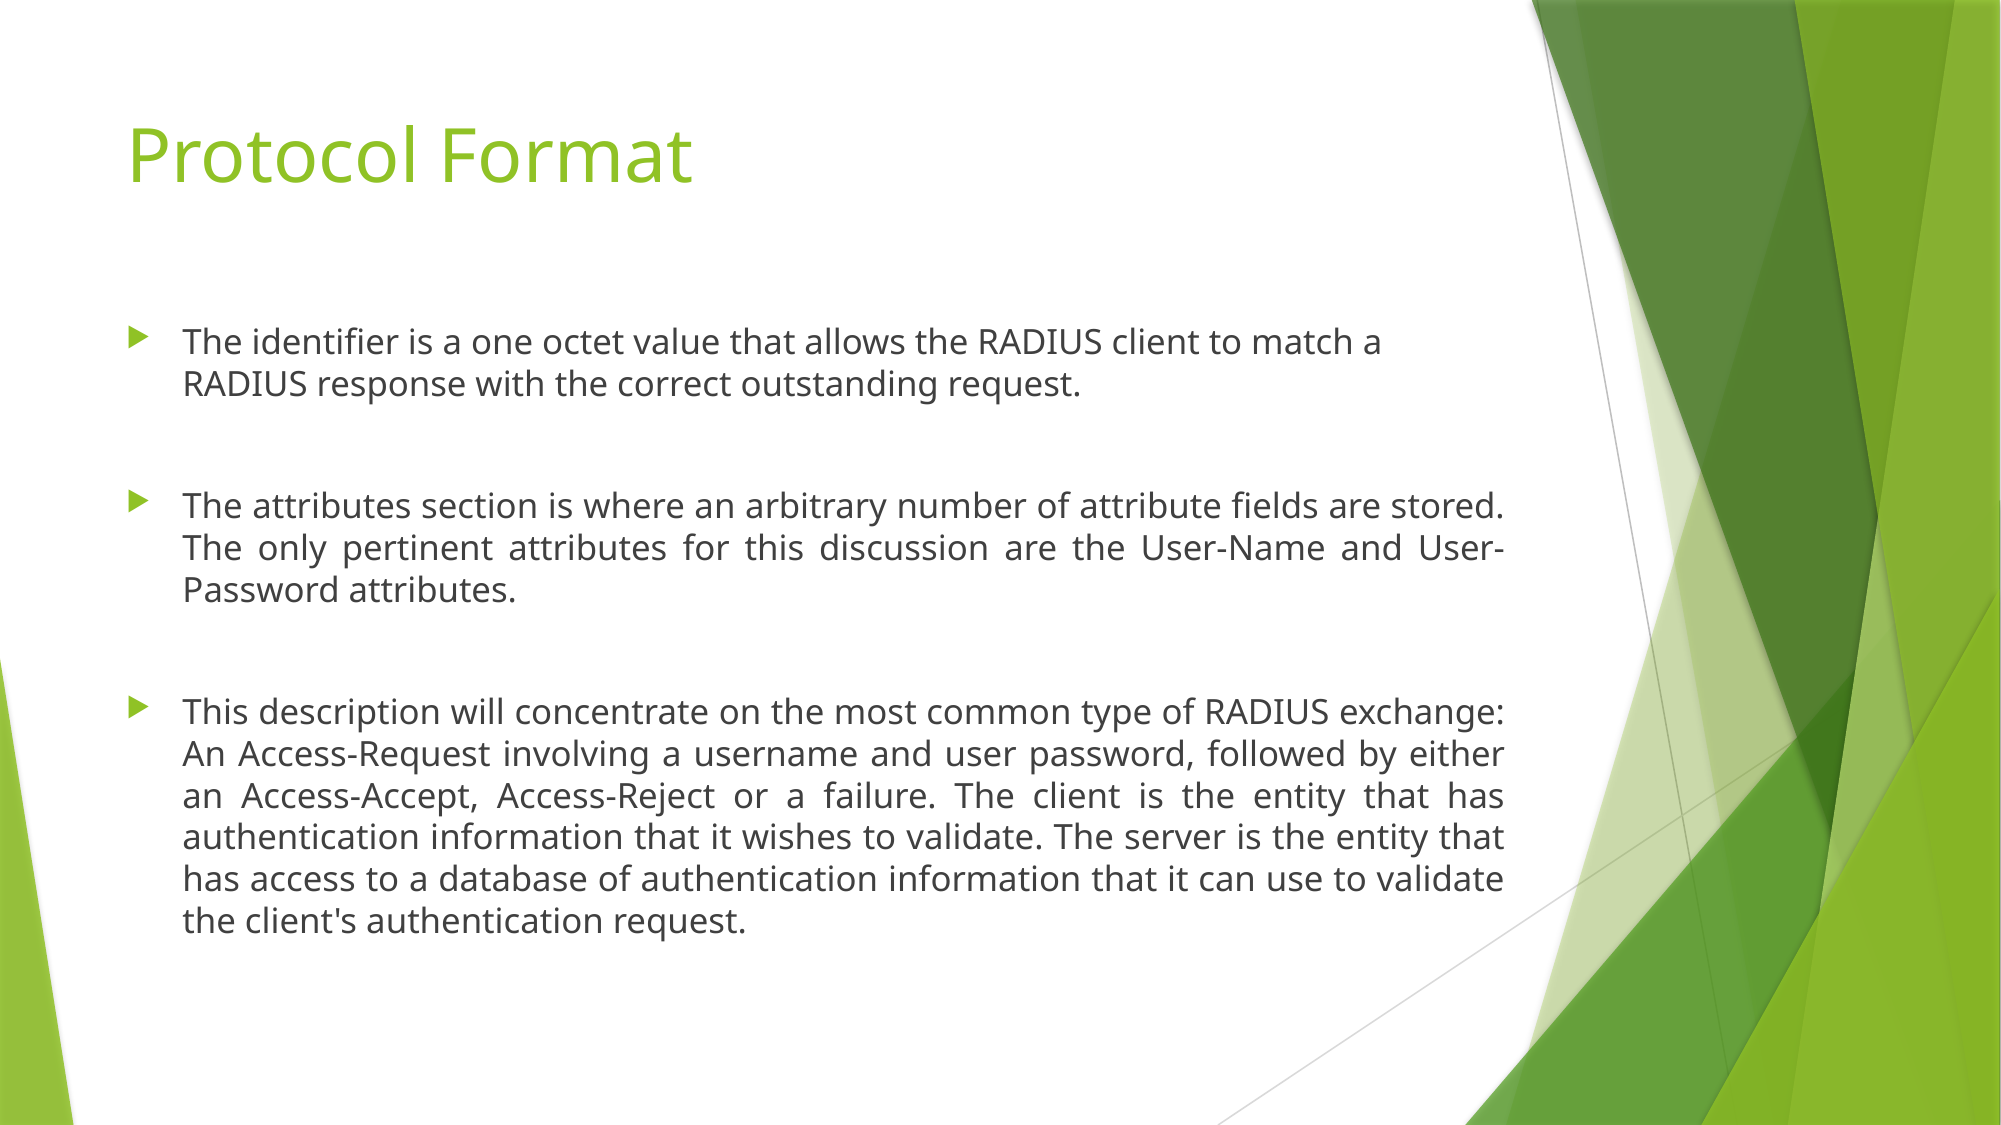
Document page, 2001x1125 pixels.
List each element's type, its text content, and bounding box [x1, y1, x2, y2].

list The identifier is a one octet value that allows the RADIUS client to match a RADIUS response with the correct outstanding request. The attributes section is where an arbitrary number of attribute fields are stored. The only pertinent attributes for this discussion are the User-Name and User-Password attributes. This description will concentrate on the most common type of RADIUS exchange: An Access-Request involving a username and user password, followed by either an Access-Accept, Access-Reject or a failure. The client is the entity that has authentication information that it wishes to validate. The server is the entity that has access to a database of authentication information that it can use to validate the client's authentication request. [111, 311, 1522, 949]
title Protocol Format [111, 100, 1522, 237]
